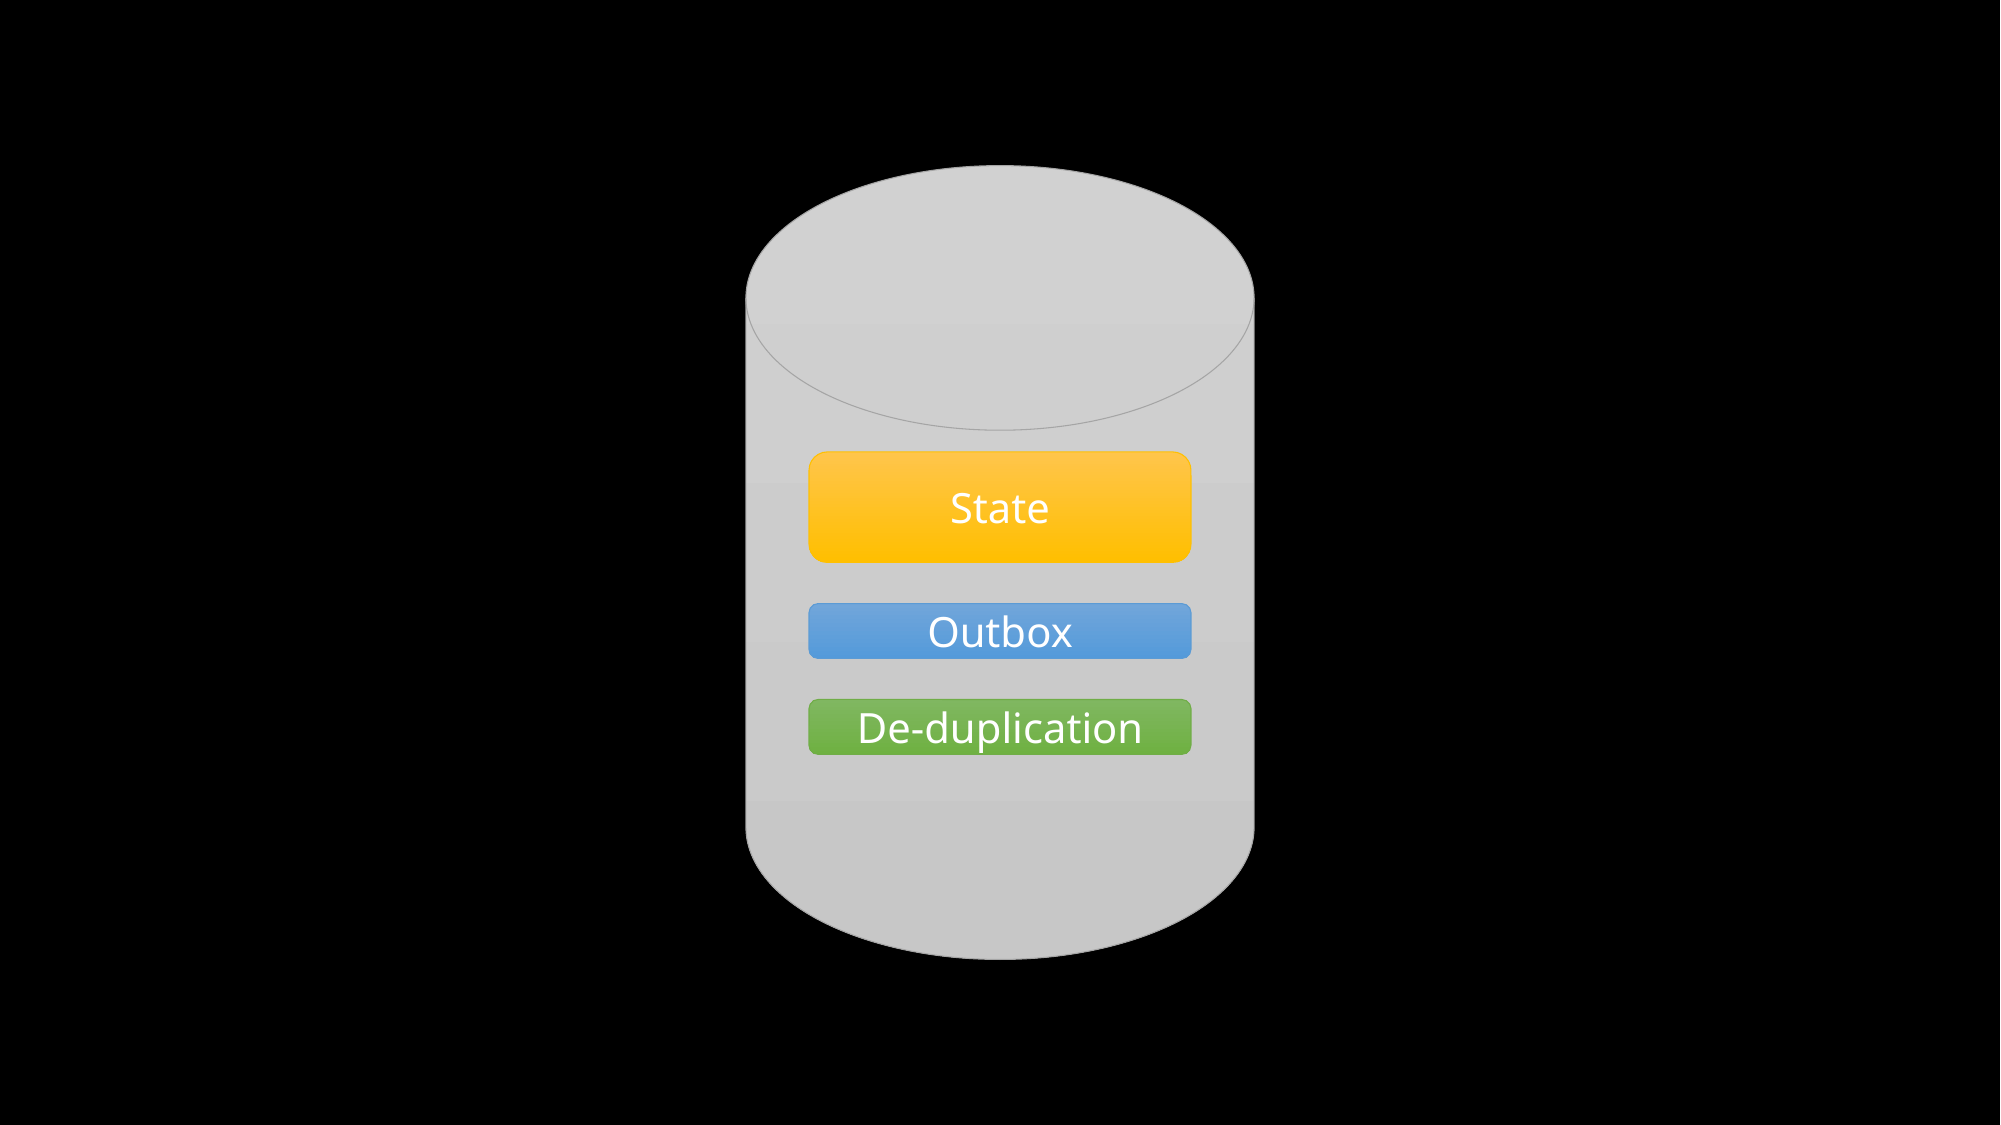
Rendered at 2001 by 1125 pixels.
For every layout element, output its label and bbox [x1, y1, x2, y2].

text_box [745, 165, 1255, 960]
text_box [38, 118, 1962, 1007]
